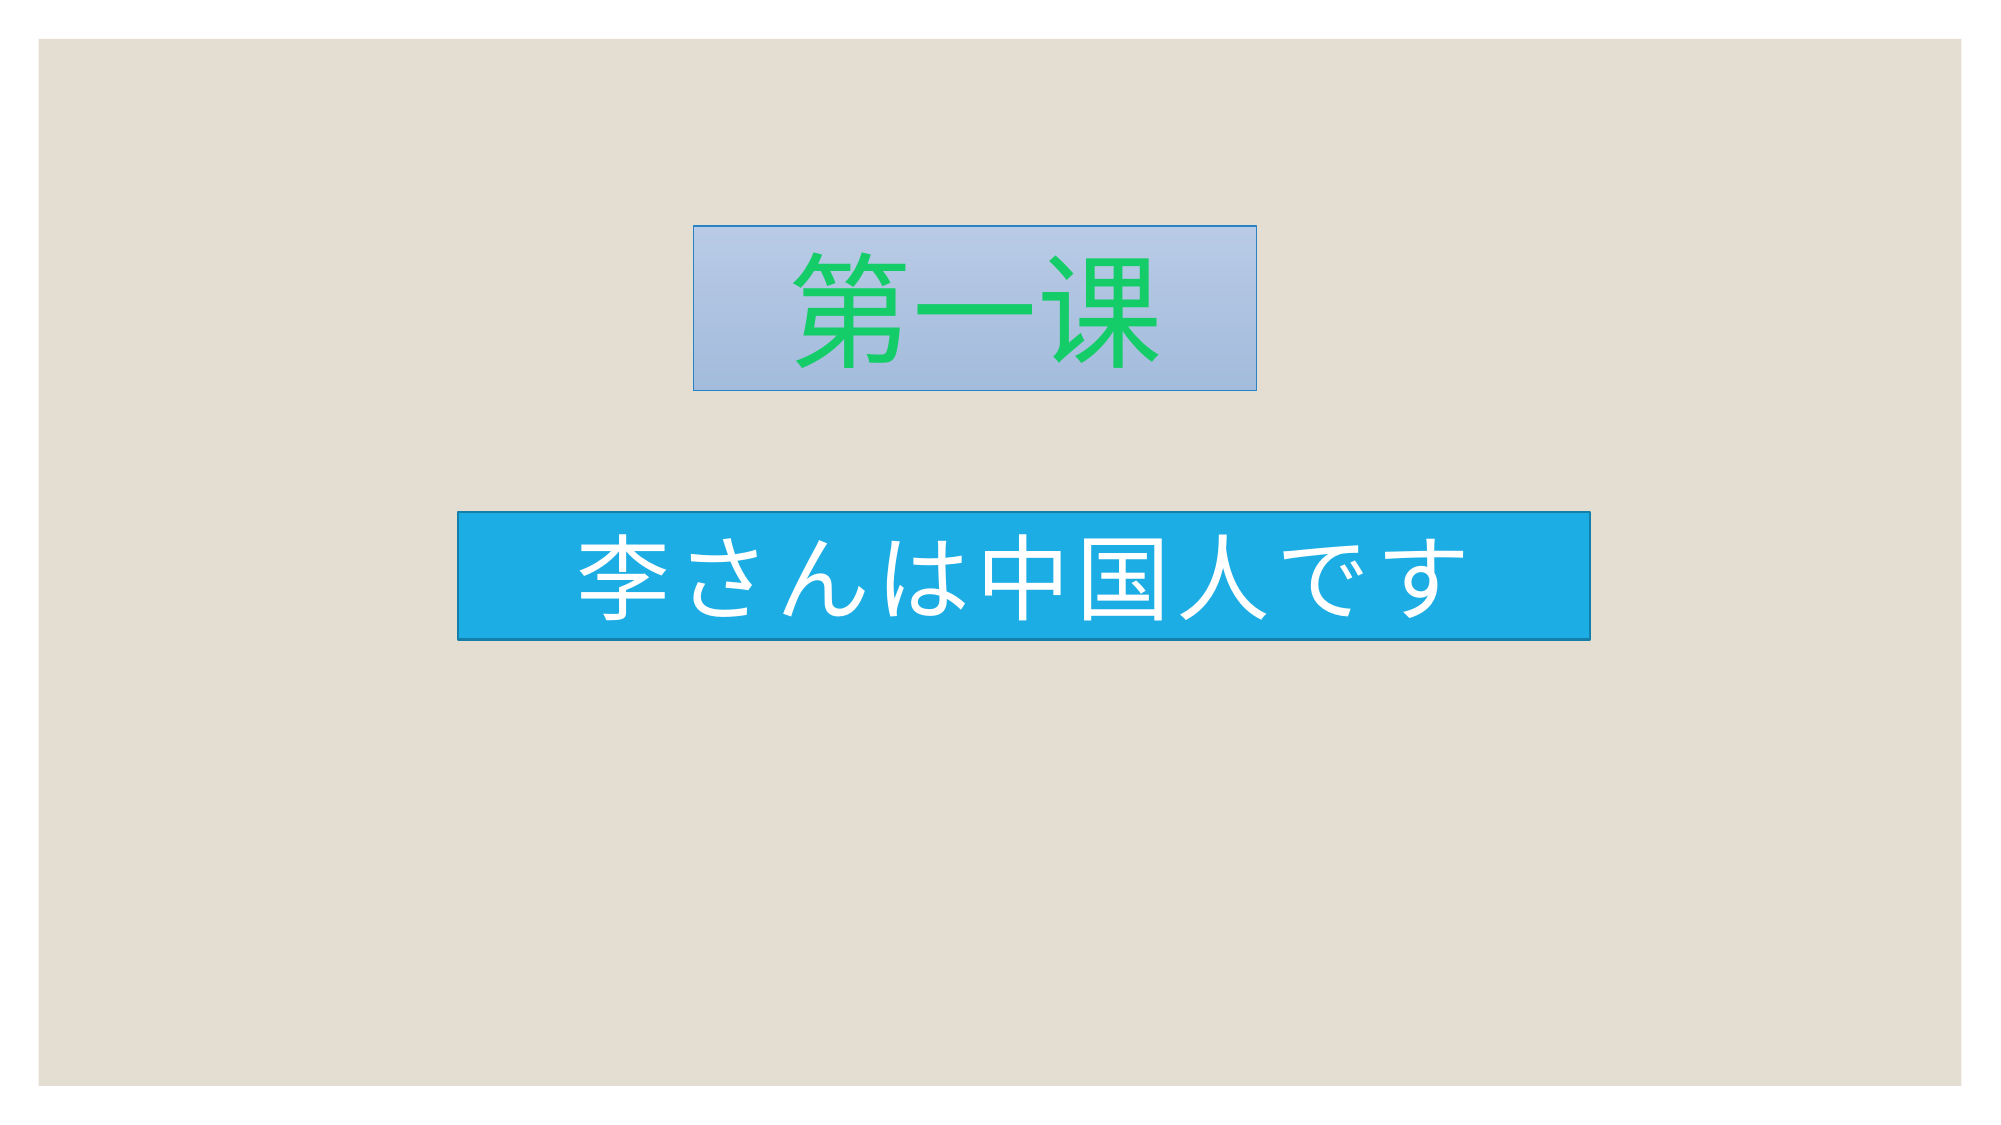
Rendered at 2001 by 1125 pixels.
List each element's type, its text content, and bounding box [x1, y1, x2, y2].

text_box 第一课 [693, 225, 1257, 391]
text_box 李さんは中国人です [457, 511, 1591, 641]
